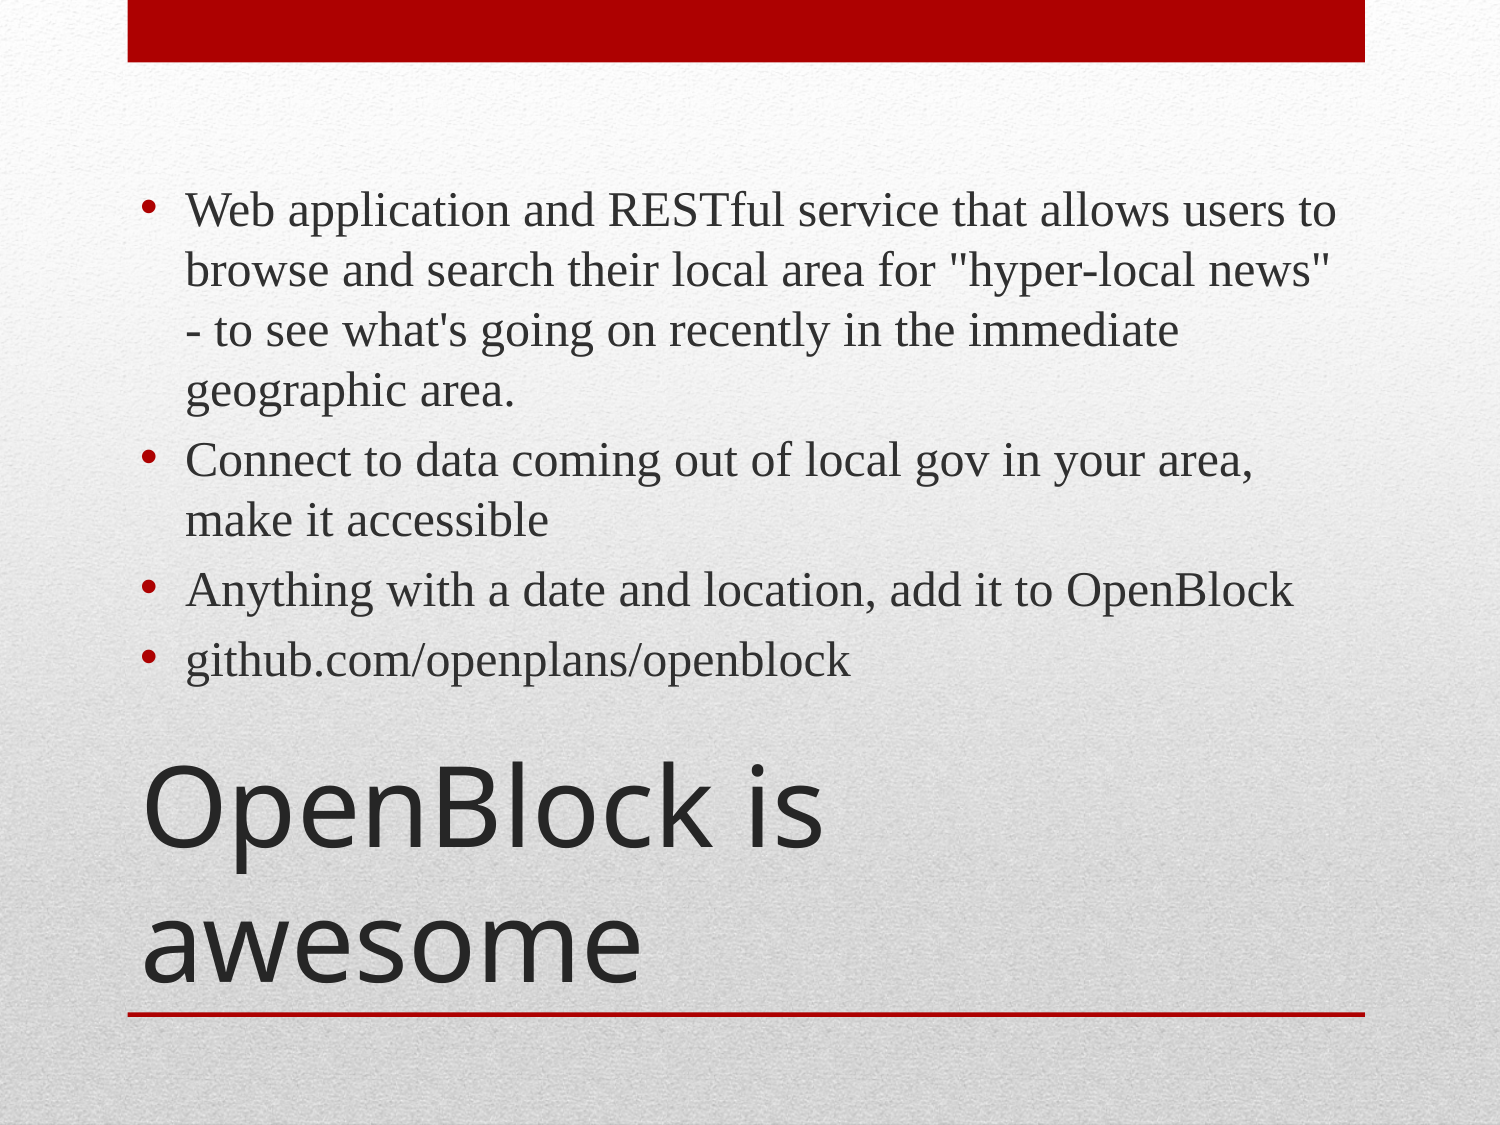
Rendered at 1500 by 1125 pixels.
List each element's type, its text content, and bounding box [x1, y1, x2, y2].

title OpenBlock is awesome [125, 750, 1238, 1013]
list Web application and RESTful service that allows users to browse and search their local area for "hyper-local news" - to see what's going on recently in the immediate geographic area. Connect to data coming out of local gov in your area, make it accessible Anything with a date and location, add it to OpenBlock github.com/openplans/openblock [125, 112, 1363, 750]
